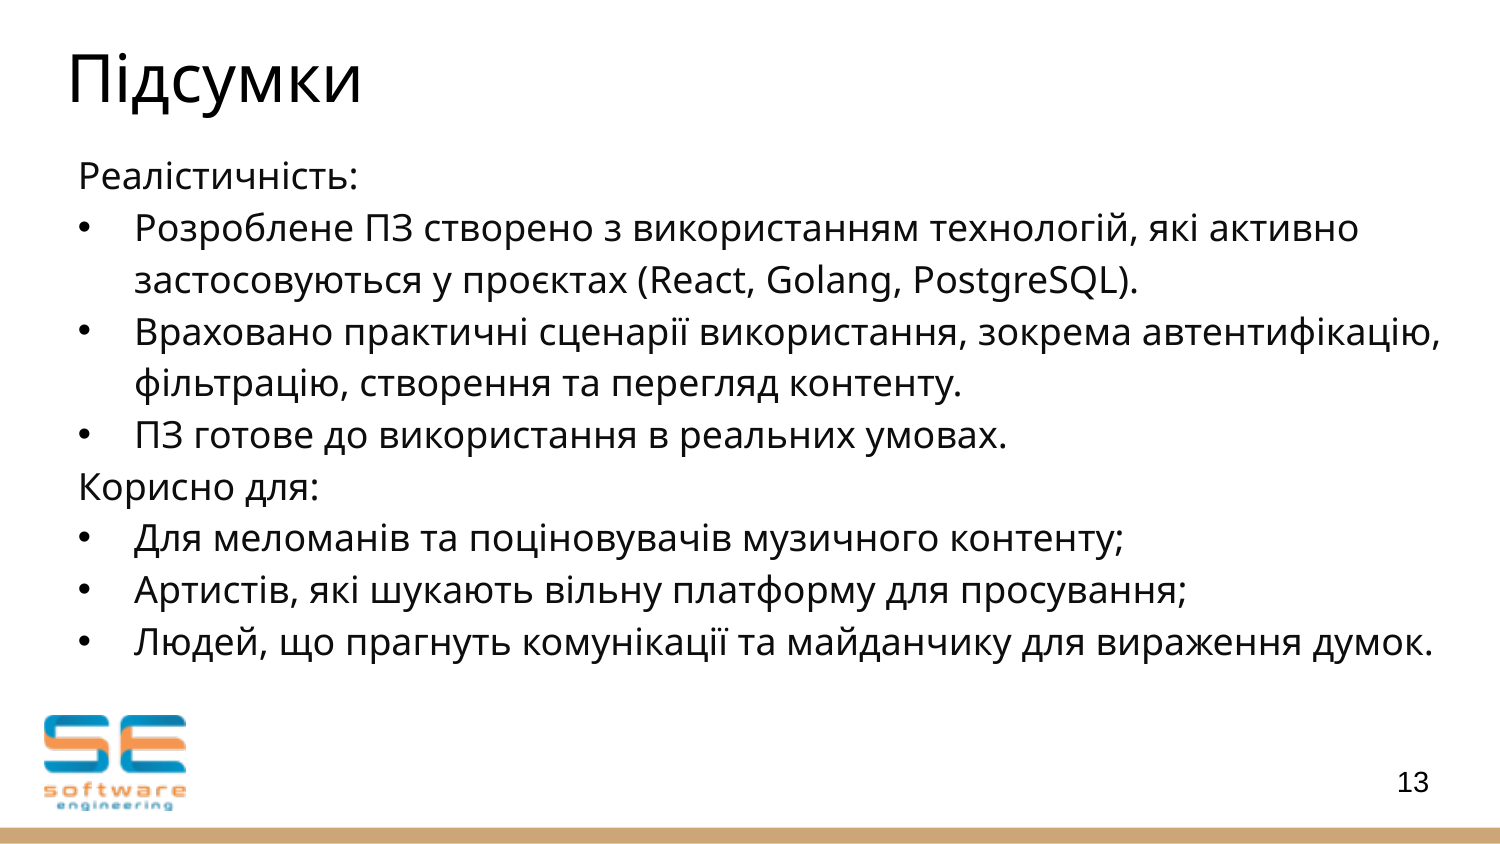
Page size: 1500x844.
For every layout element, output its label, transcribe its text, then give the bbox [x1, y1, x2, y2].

list Реалістичність: Розроблене ПЗ створено з використанням технологій, які активно застосовуються у проєктах (React, Golang, PostgreSQL). Враховано практичні сценарії використання, зокрема автентифікацію, фільтрацію, створення та перегляд контенту. ПЗ готове до використання в реальних умовах. Корисно для: Для меломанів та поціновувачів музичного контенту; Артистів, які шукають вільну платформу для просування; Людей, що прагнуть комунікації та майданчику для вираження думок. [44, 130, 1487, 725]
text_box 13 [1382, 755, 1500, 806]
picture [43, 714, 186, 811]
title Підсумки [51, 0, 1449, 130]
